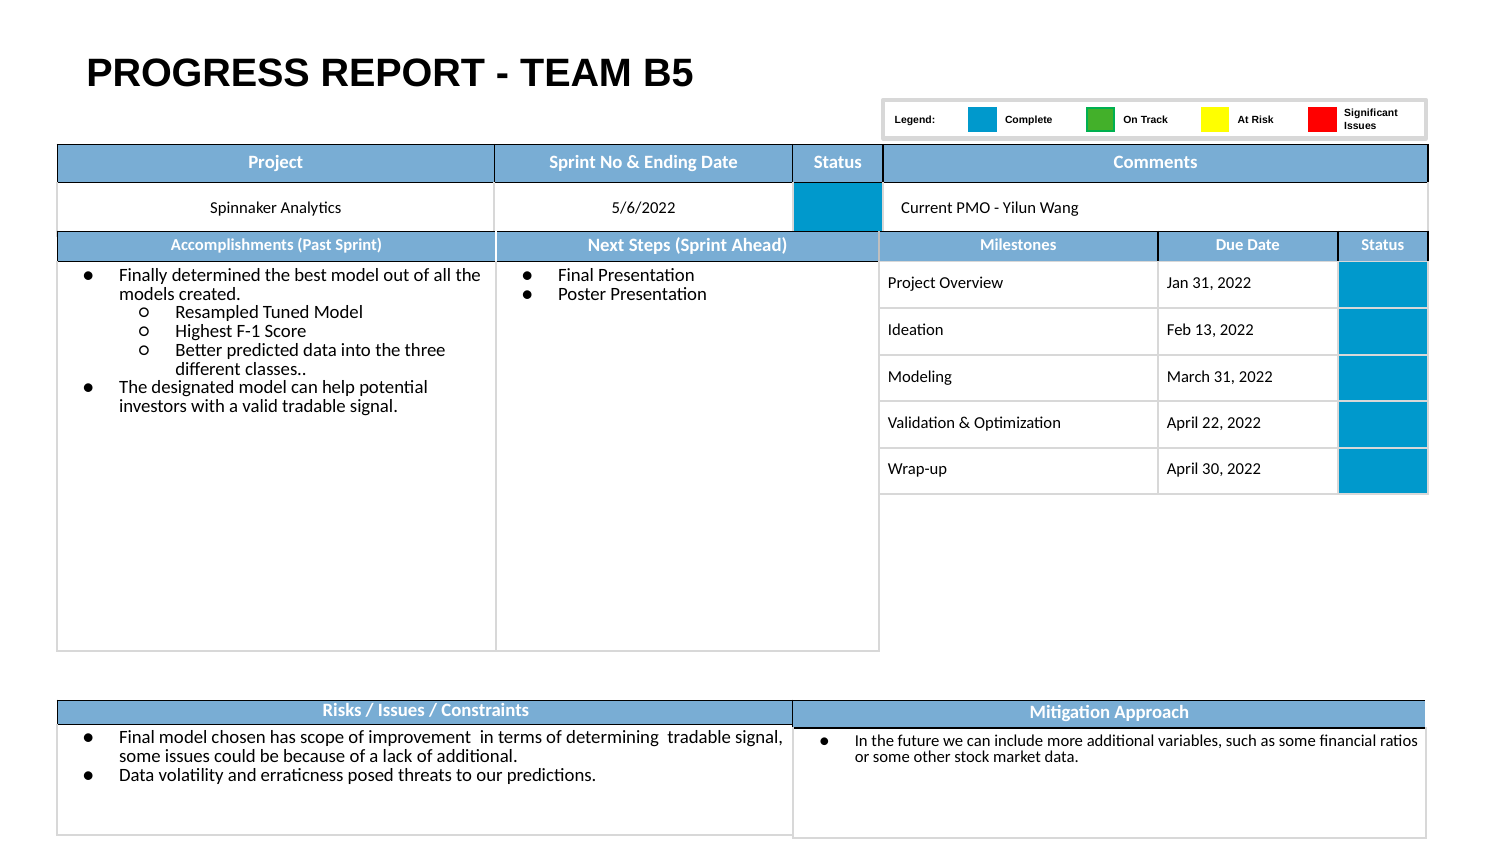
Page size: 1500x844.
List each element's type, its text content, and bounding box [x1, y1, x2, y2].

table_cell Project Overview [880, 262, 1157, 307]
table_cell Current PMO - Yilun Wang [884, 183, 1427, 231]
table_header Project [58, 145, 494, 182]
table_cell Validation & Optimization [880, 402, 1157, 447]
table_cell Spinnaker Analytics [58, 183, 493, 231]
table_cell [1339, 402, 1427, 447]
table_header Accomplishments (Past Sprint) [58, 232, 495, 261]
table_cell March 31, 2022 [1159, 356, 1337, 400]
table_cell Wrap-up [880, 449, 1157, 493]
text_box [968, 107, 1108, 133]
table_header Due Date [1159, 232, 1337, 261]
table_header Mitigation Approach [793, 701, 1425, 727]
table_header Risks / Issues / Constraints [58, 701, 792, 724]
table_cell Jan 31, 2022 [1159, 262, 1337, 307]
text_box PROGRESS REPORT - TEAM B5 [74, 41, 1125, 100]
table_cell Feb 13, 2022 [1159, 309, 1337, 354]
table_cell 5/6/2022 [495, 183, 792, 231]
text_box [1308, 100, 1487, 139]
table_cell Finally determined the best model out of all the models created. Resampled Tuned Model Highest F-1 Score Better predicted data into the three different classes.. The designated model can help potential investors with a valid tradable signal. [58, 262, 495, 650]
table_header Next Steps (Sprint Ahead) [497, 232, 878, 261]
table_cell Modeling [880, 356, 1157, 400]
text_box Legend: [883, 99, 1309, 139]
table_cell April 22, 2022 [1159, 402, 1337, 447]
table_header Sprint No & Ending Date [495, 145, 792, 182]
table_cell Final model chosen has scope of improvement in terms of determining tradable signal, some issues could be because of a lack of additional. Data volatility and erraticness posed threats to our predictions. [58, 725, 792, 834]
table_cell April 30, 2022 [1159, 449, 1337, 493]
table_cell [1339, 262, 1427, 307]
table_cell [1339, 449, 1427, 493]
table_header Milestones [880, 232, 1157, 261]
table_header Status [793, 145, 882, 182]
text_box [1201, 107, 1303, 133]
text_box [1109, 107, 1199, 133]
table_header Comments [884, 145, 1427, 182]
table_cell Final Presentation Poster Presentation [497, 262, 878, 650]
table_cell [1339, 356, 1427, 400]
table_cell [1339, 309, 1427, 354]
table_header Status [1339, 232, 1427, 261]
table_cell [794, 183, 882, 231]
table_cell Ideation [880, 309, 1157, 354]
table_cell In the future we can include more additional variables, such as some financial ratios or some other stock market data. [794, 729, 1425, 837]
